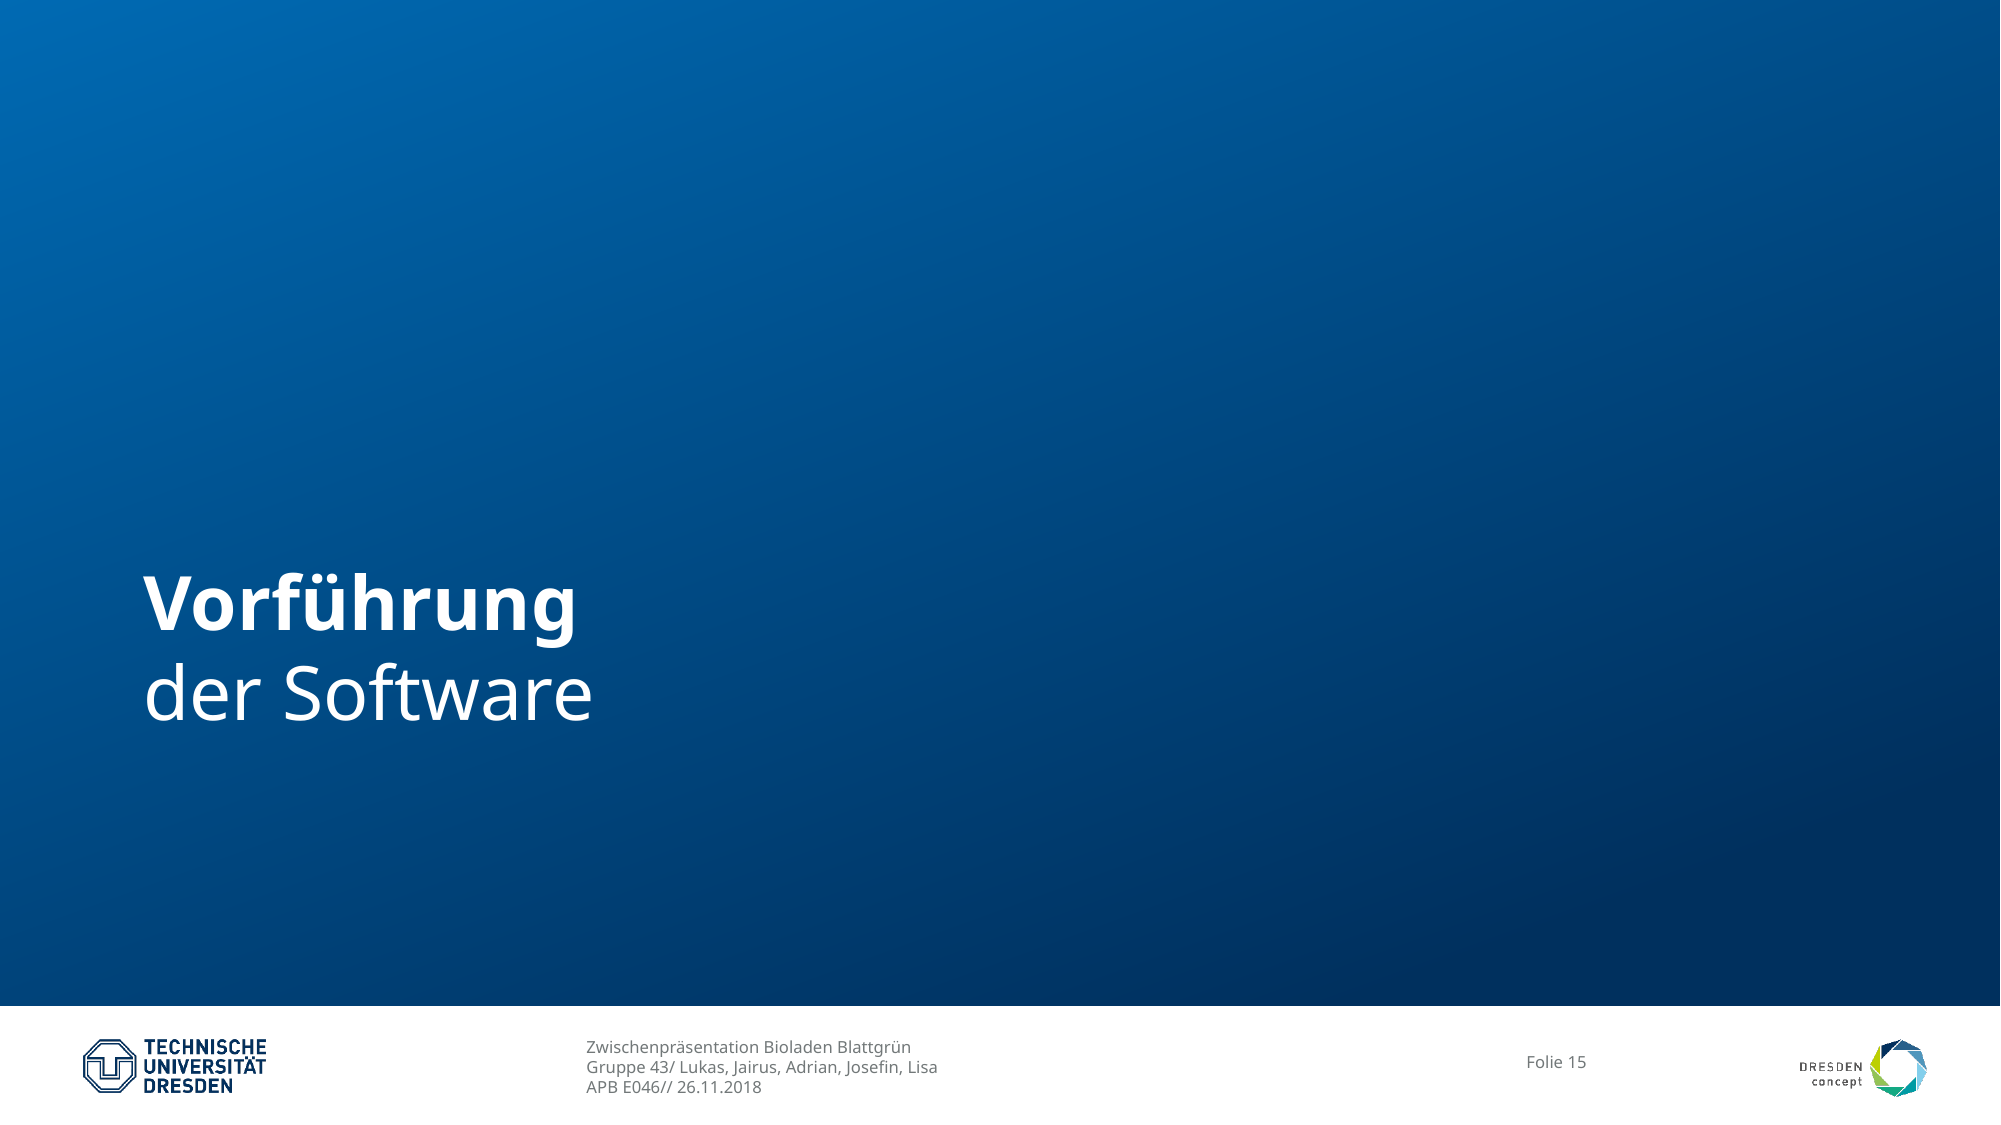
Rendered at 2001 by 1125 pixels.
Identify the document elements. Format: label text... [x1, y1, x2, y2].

title Vorführung der Software [143, 555, 1880, 753]
picture [1800, 1039, 1927, 1097]
picture [83, 1039, 266, 1093]
